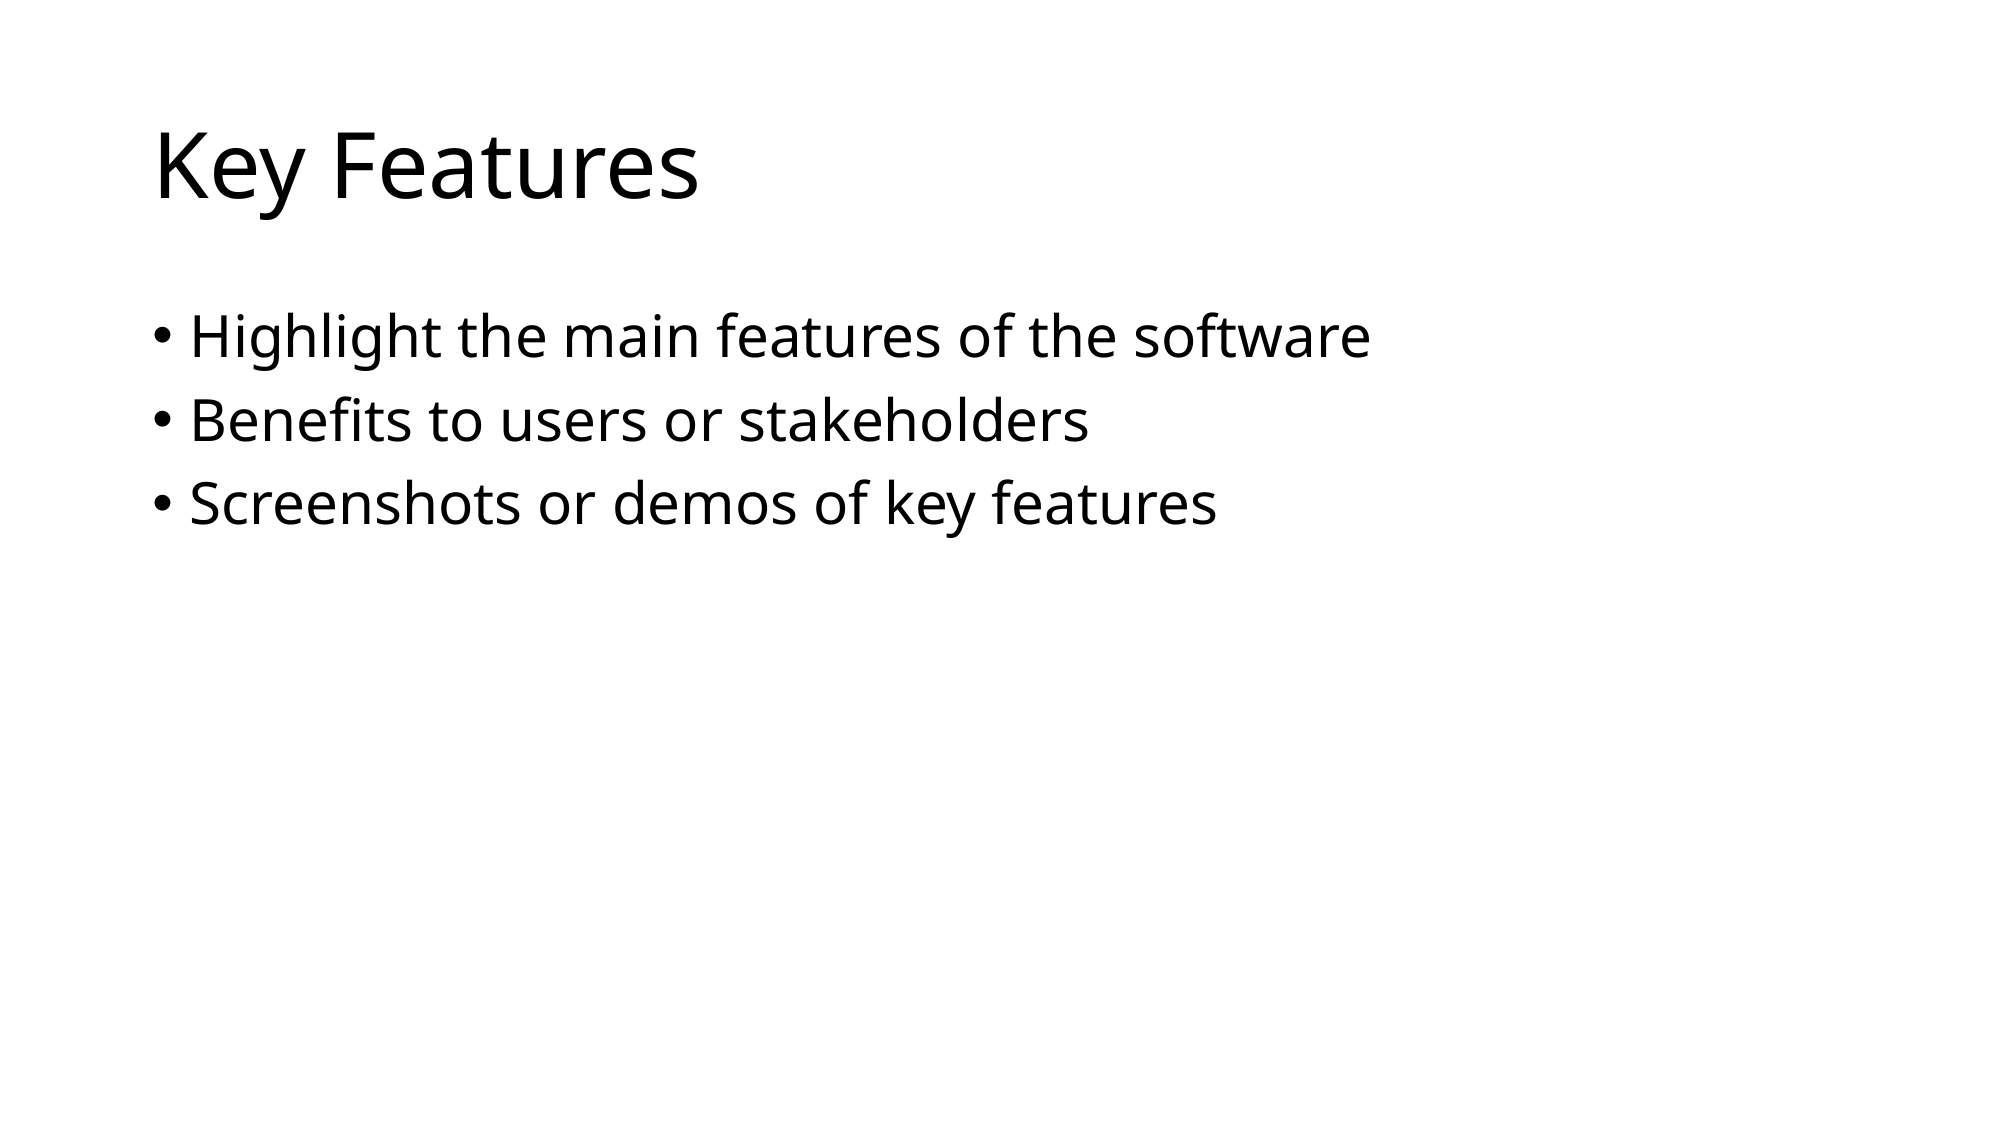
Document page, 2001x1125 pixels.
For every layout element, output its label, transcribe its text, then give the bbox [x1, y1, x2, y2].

list Highlight the main features of the software Benefits to users or stakeholders Screenshots or demos of key features [137, 299, 1863, 1014]
title Key Features [137, 59, 1863, 278]
